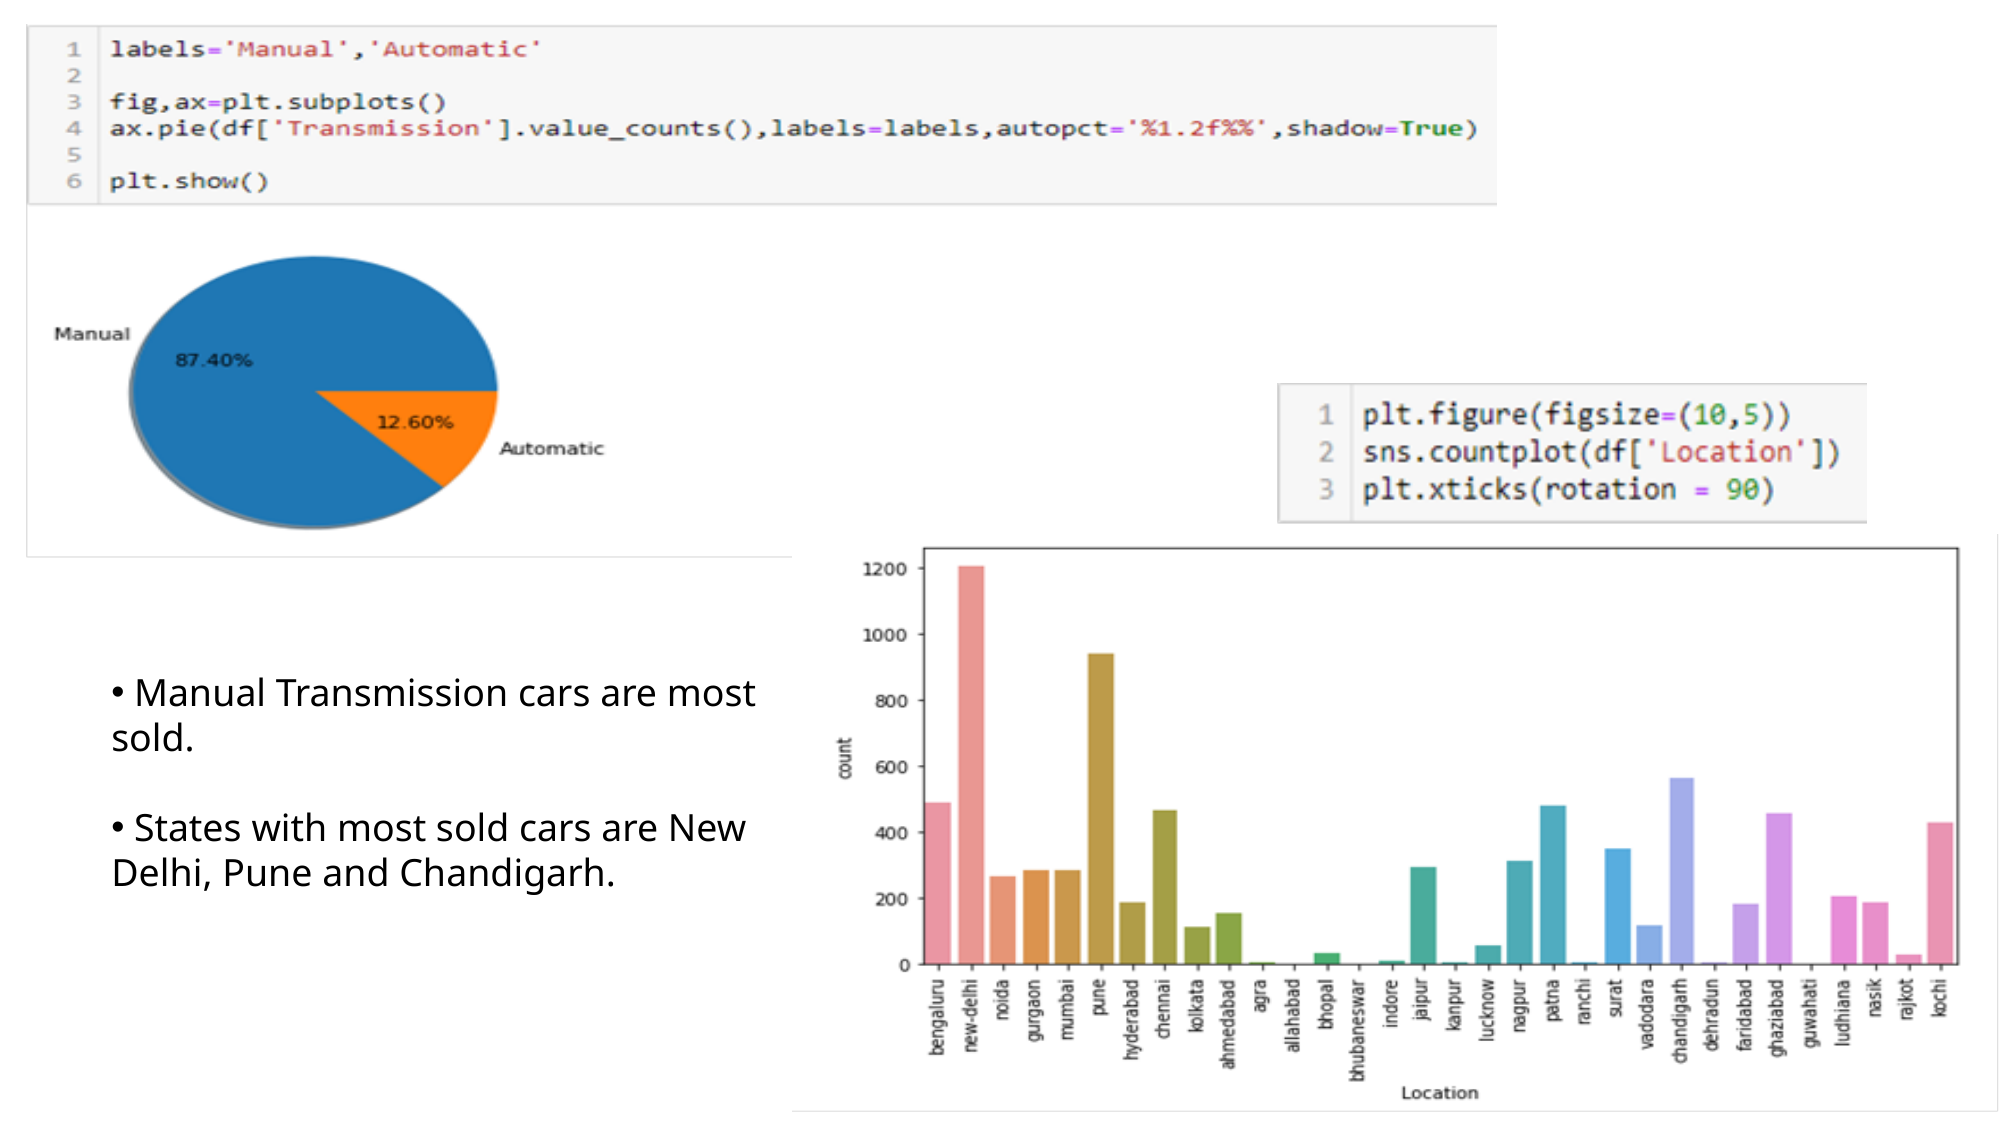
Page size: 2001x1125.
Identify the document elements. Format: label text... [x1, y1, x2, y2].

text_box Manual Transmission cars are most sold. States with most sold cars are New Delhi, Pune and Chandigarh. [96, 662, 773, 947]
picture [25, 24, 2000, 1113]
